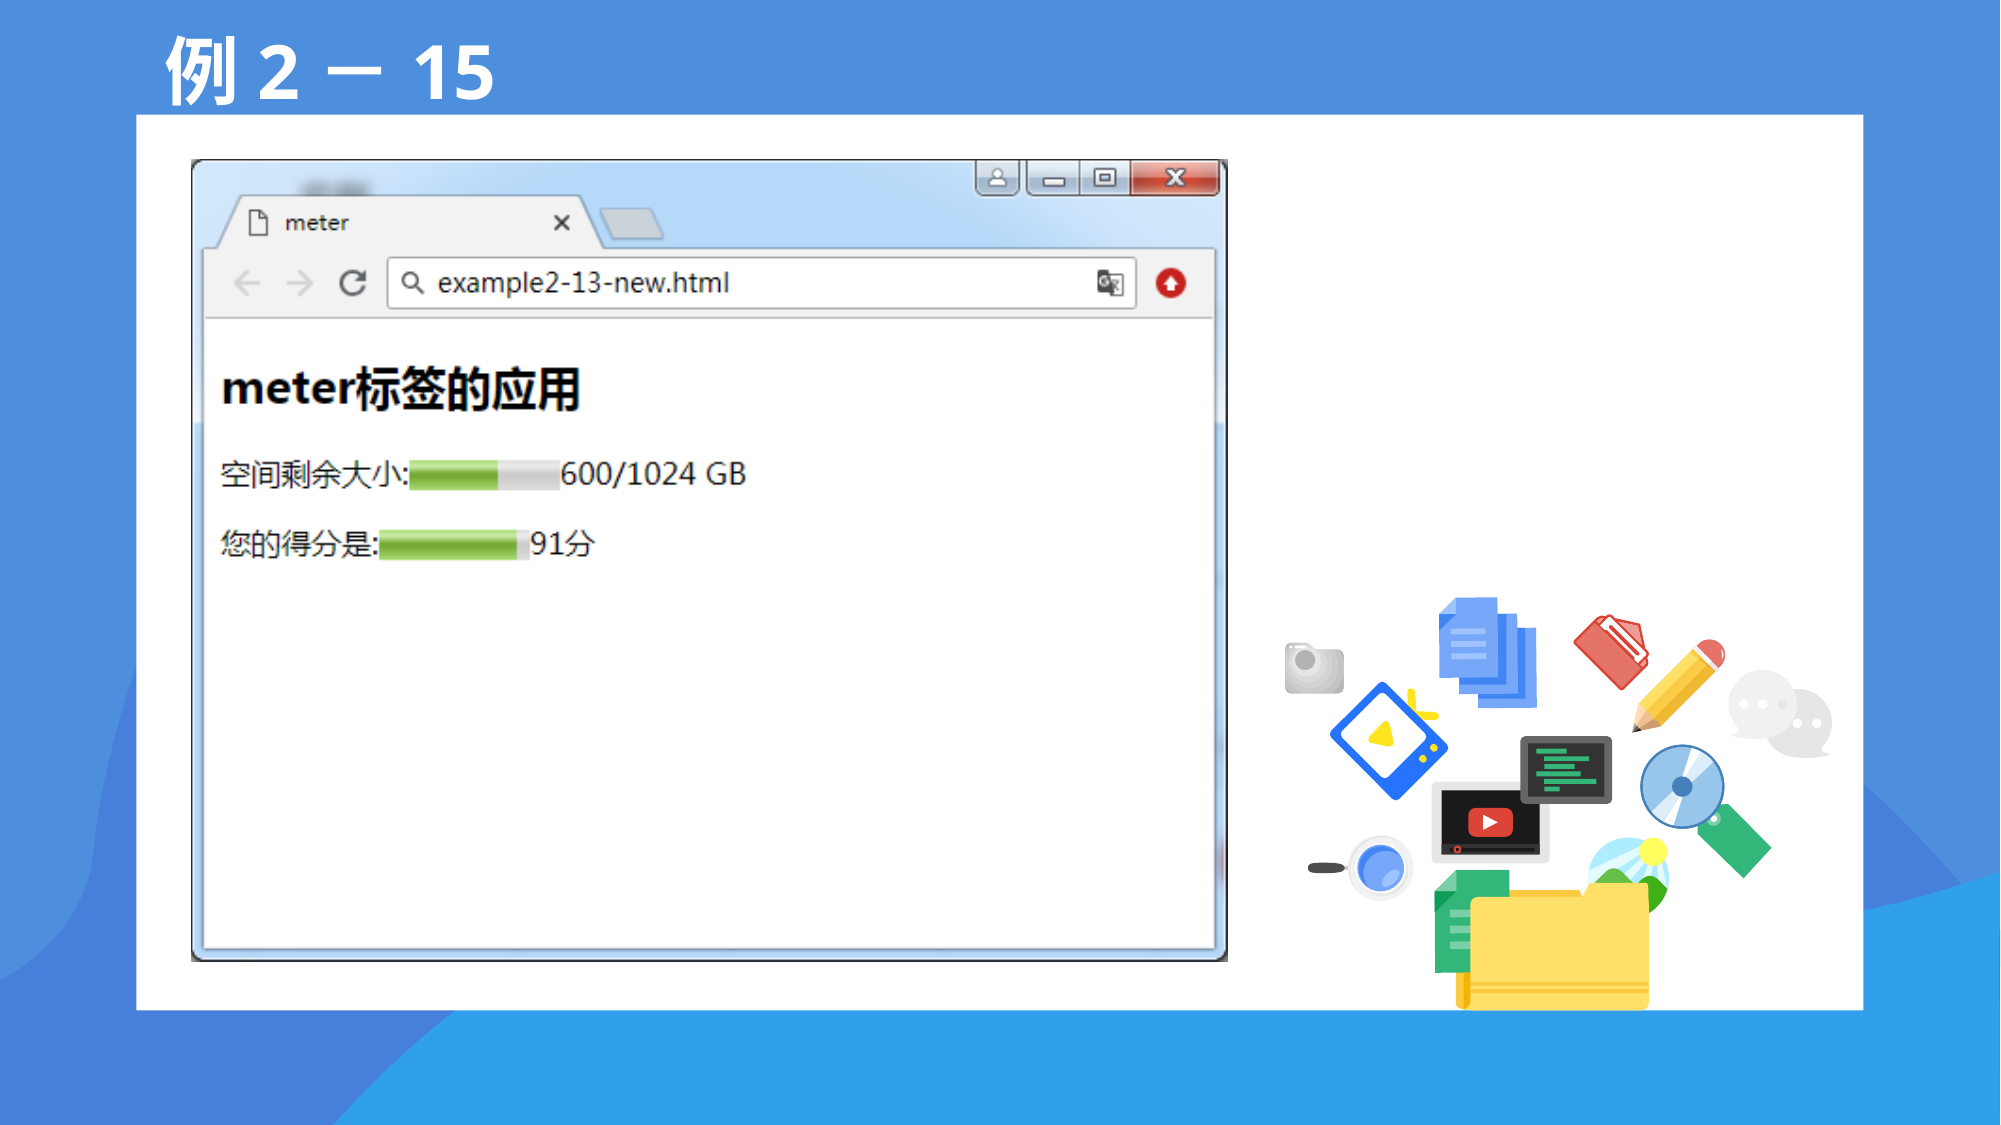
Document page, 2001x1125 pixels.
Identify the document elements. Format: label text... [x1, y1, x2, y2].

picture [191, 159, 1228, 962]
title 例2－15 [149, 0, 1039, 123]
